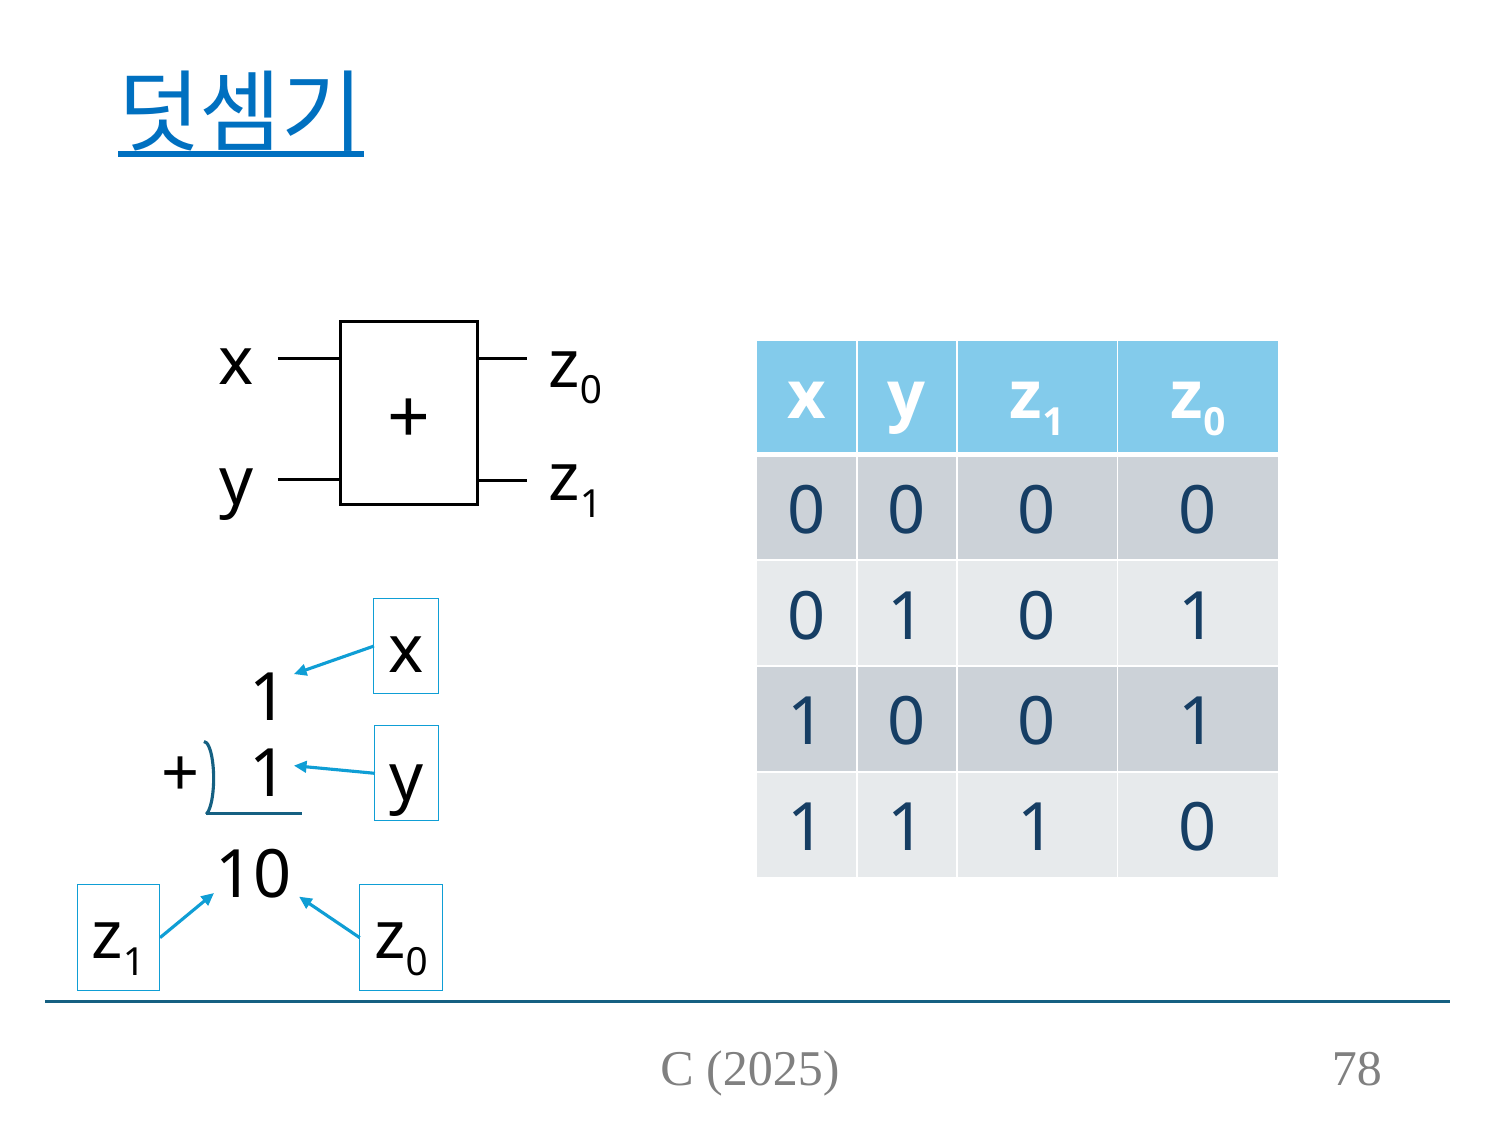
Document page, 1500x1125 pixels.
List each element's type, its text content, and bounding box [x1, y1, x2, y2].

text_box [203, 740, 216, 813]
text_box z1 [77, 884, 160, 991]
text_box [293, 765, 377, 775]
table_cell 0 [958, 457, 1117, 559]
text_box 10 [200, 823, 307, 919]
table_header z0 [1118, 341, 1278, 452]
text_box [298, 896, 360, 934]
text_box y [205, 430, 269, 525]
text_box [159, 892, 215, 934]
table_cell 1 [858, 561, 956, 665]
text_box 1 [234, 722, 303, 813]
footer C (2025) [496, 1042, 1004, 1103]
table_cell 1 [858, 773, 956, 877]
table_header z1 [958, 341, 1117, 452]
table_cell 1 [1118, 561, 1278, 665]
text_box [277, 321, 528, 505]
table_cell 0 [757, 457, 856, 559]
table_cell 0 [1118, 773, 1278, 877]
table_header x [757, 341, 856, 452]
table_cell 0 [858, 457, 956, 559]
table_cell 1 [958, 773, 1117, 877]
text_box + [146, 722, 215, 818]
table_cell 1 [757, 667, 856, 771]
table_cell 0 [858, 667, 956, 771]
text_box x [373, 598, 439, 694]
text_box 1 [234, 646, 303, 722]
table_cell 0 [757, 561, 856, 665]
table_cell 1 [1118, 667, 1278, 771]
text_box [293, 646, 377, 675]
text_box z0 [533, 313, 617, 420]
slide_number 78 [1059, 1042, 1397, 1103]
table_header y [858, 341, 956, 452]
table_cell 0 [1118, 457, 1278, 559]
table_cell 0 [958, 561, 1117, 665]
text_box x [204, 310, 269, 406]
table_cell 0 [958, 667, 1117, 771]
text_box y [374, 725, 439, 821]
title 덧셈기 [103, 59, 1500, 172]
text_box z0 [359, 884, 443, 991]
text_box z1 [533, 426, 617, 533]
table_cell 1 [757, 773, 856, 877]
